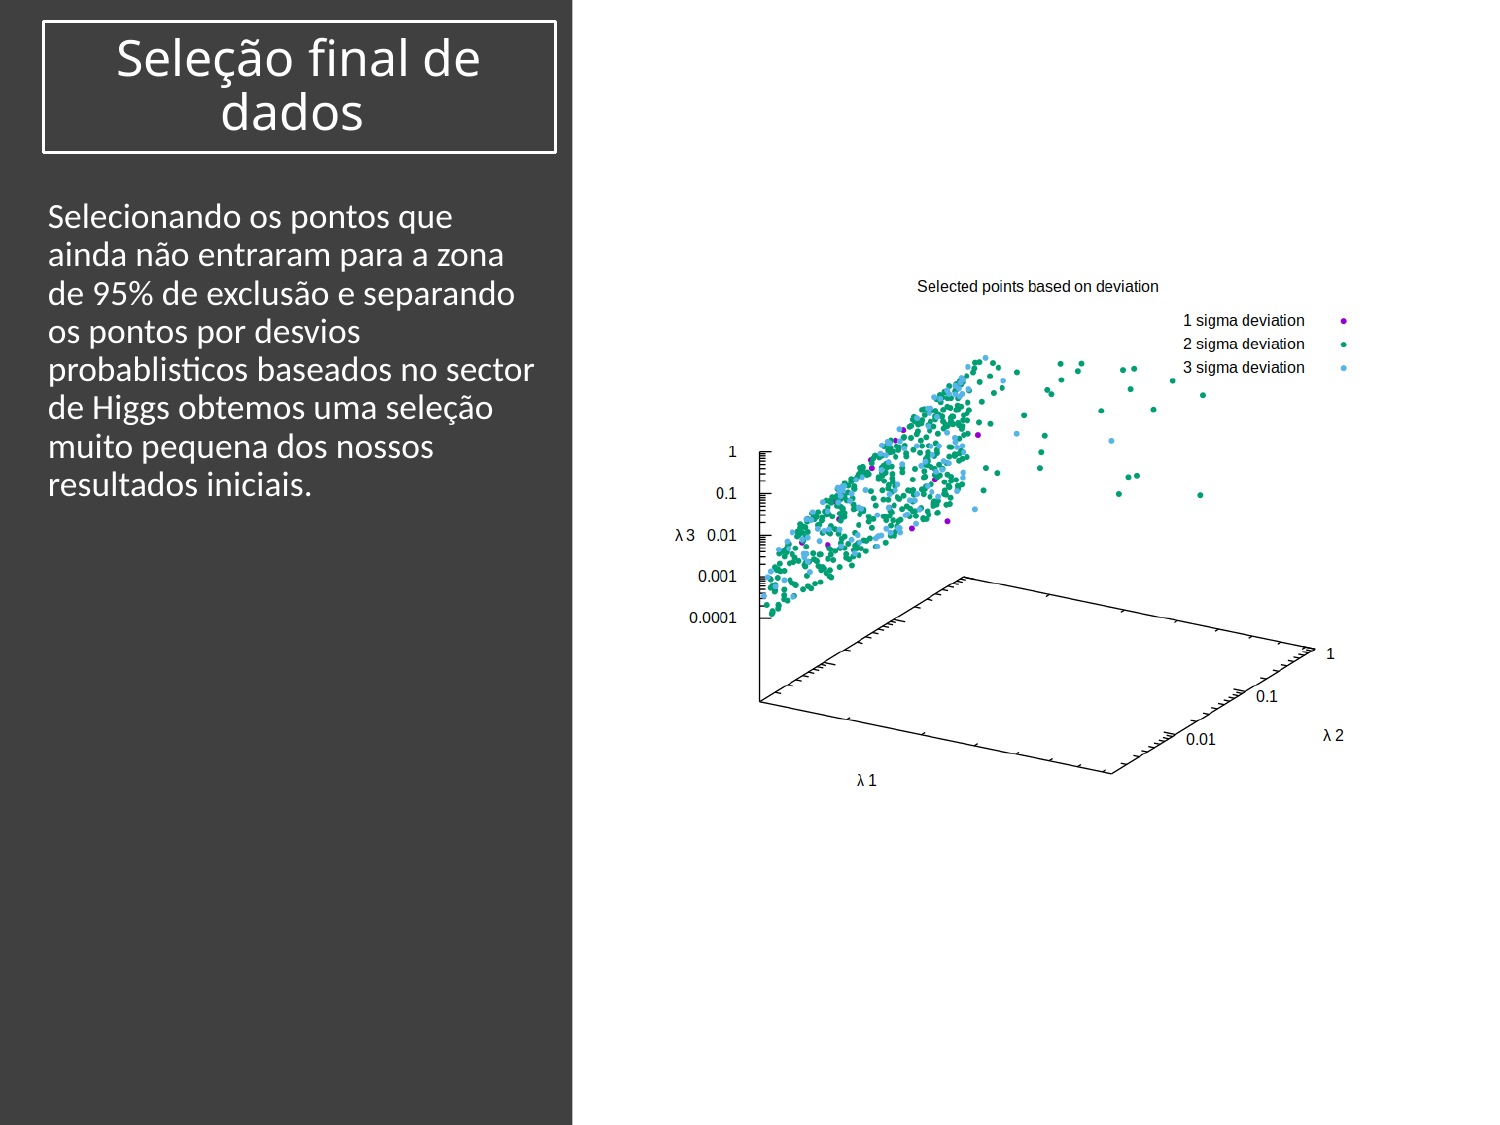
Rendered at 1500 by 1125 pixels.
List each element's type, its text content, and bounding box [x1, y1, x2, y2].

title Seleção final de dados [43, 21, 556, 153]
picture [651, 242, 1421, 856]
text_box [0, 0, 573, 1125]
text_box Selecionando os pontos que ainda não entraram para a zona de 95% de exclusão e separando os pontos por desvios probablisticos baseados no sector de Higgs obtemos uma seleção muito pequena dos nossos resultados iniciais. [33, 190, 556, 1073]
